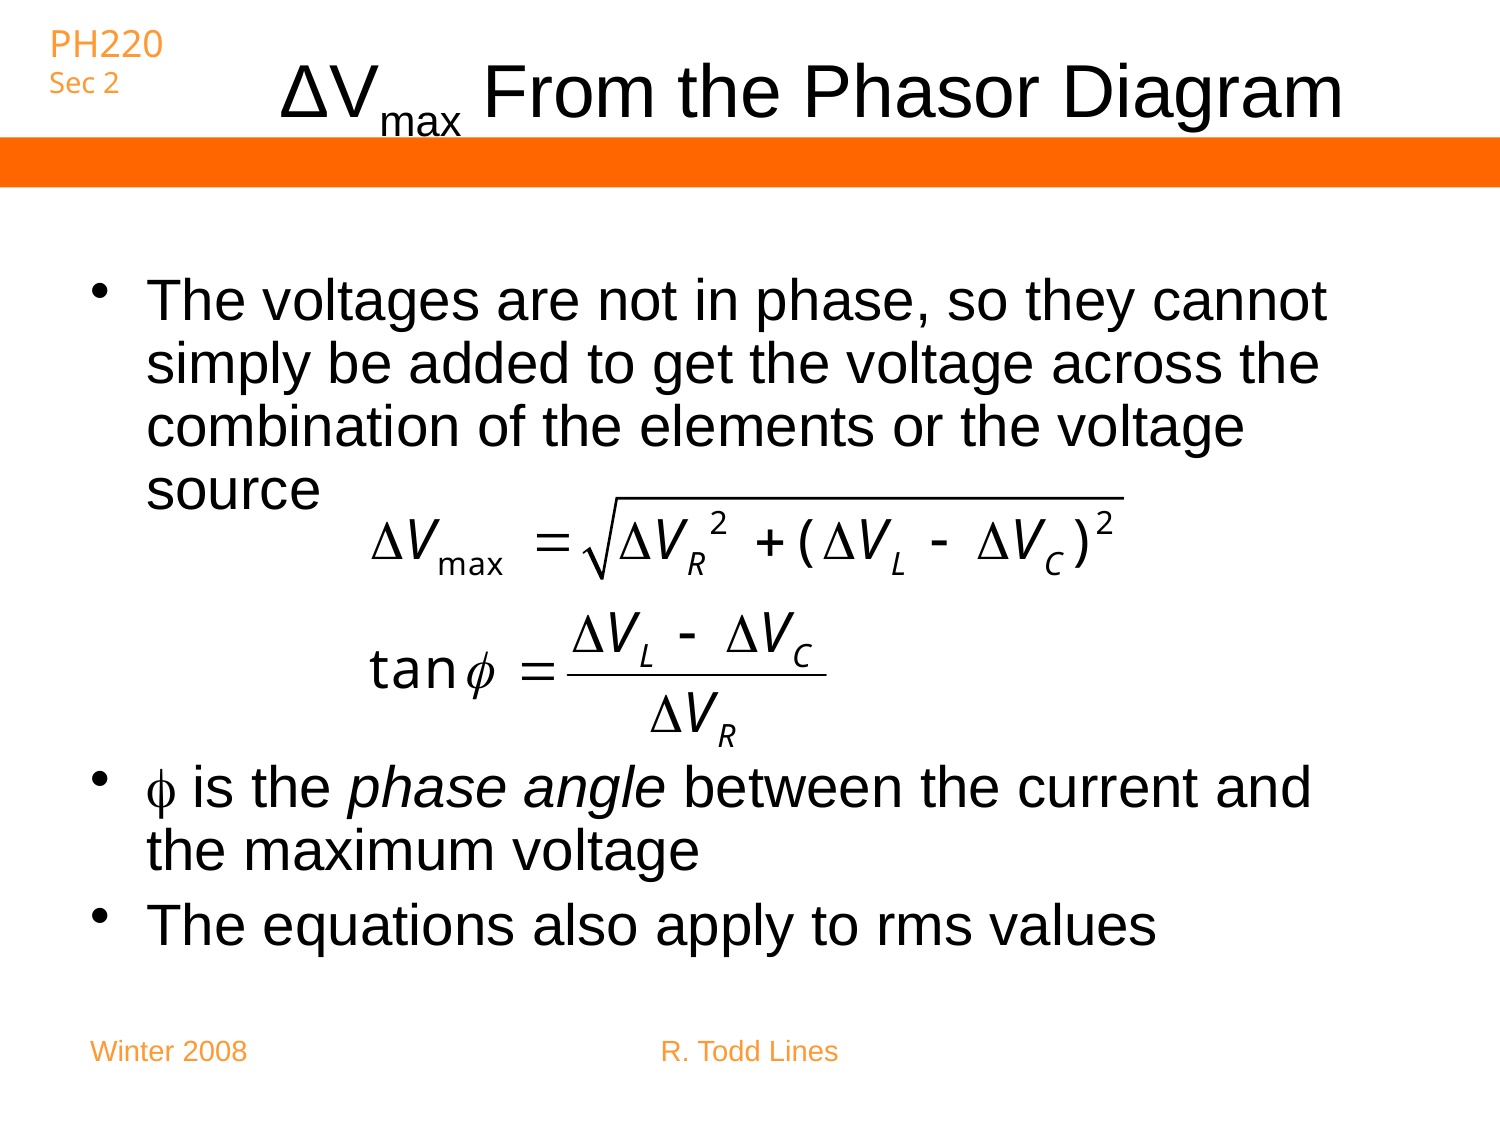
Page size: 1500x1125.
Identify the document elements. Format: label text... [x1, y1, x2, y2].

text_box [362, 487, 1134, 754]
list The voltages are not in phase, so they cannot simply be added to get the voltage across the combination of the elements or the voltage source  is the phase angle between the current and the maximum voltage The equations also apply to rms values [75, 262, 1425, 1005]
title ΔVmax From the Phasor Diagram [174, 0, 1450, 188]
footer R. Todd Lines [512, 1024, 988, 1103]
slide_number Winter 2008 [75, 1024, 425, 1103]
